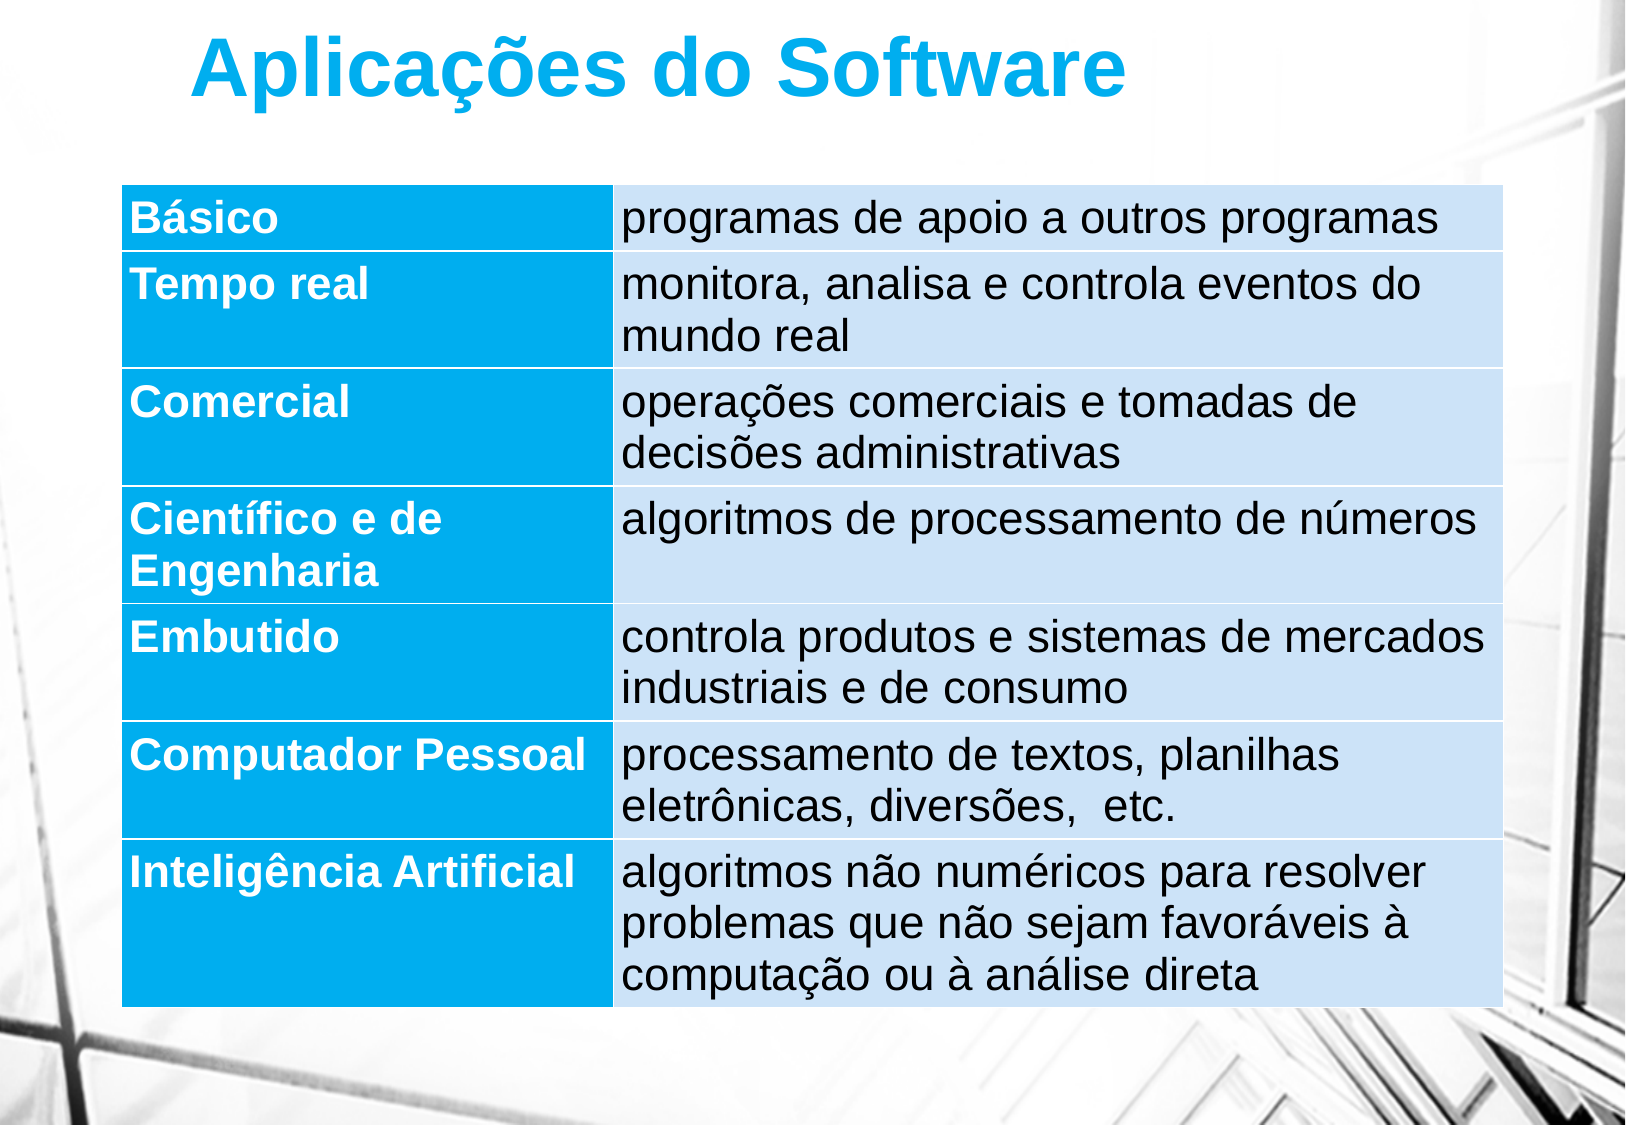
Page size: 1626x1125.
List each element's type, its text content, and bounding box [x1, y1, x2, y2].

table_cell operações comerciais e tomadas de decisões administrativas [614, 369, 1503, 485]
table_header programas de apoio a outros programas [614, 185, 1503, 250]
table_cell Comercial [122, 369, 613, 485]
table_cell monitora, analisa e controla eventos do mundo real [614, 252, 1503, 367]
picture [0, 0, 1626, 1125]
table_cell processamento de textos, planilhas eletrônicas, diversões, etc. [614, 722, 1503, 838]
table_cell Inteligência Artificial [122, 840, 613, 1007]
table_header Básico [122, 185, 613, 250]
table_cell Embutido [122, 604, 613, 720]
table_cell algoritmos de processamento de números [614, 487, 1503, 603]
table_cell algoritmos não numéricos para resolver problemas que não sejam favoráveis à computação ou à análise direta [614, 840, 1503, 1007]
table_cell Tempo real [122, 252, 613, 367]
text_box Aplicações do Software [174, 0, 1450, 120]
table_cell Científico e de Engenharia [122, 487, 613, 603]
table_cell controla produtos e sistemas de mercados industriais e de consumo [614, 604, 1503, 720]
table_cell Computador Pessoal [122, 722, 613, 838]
